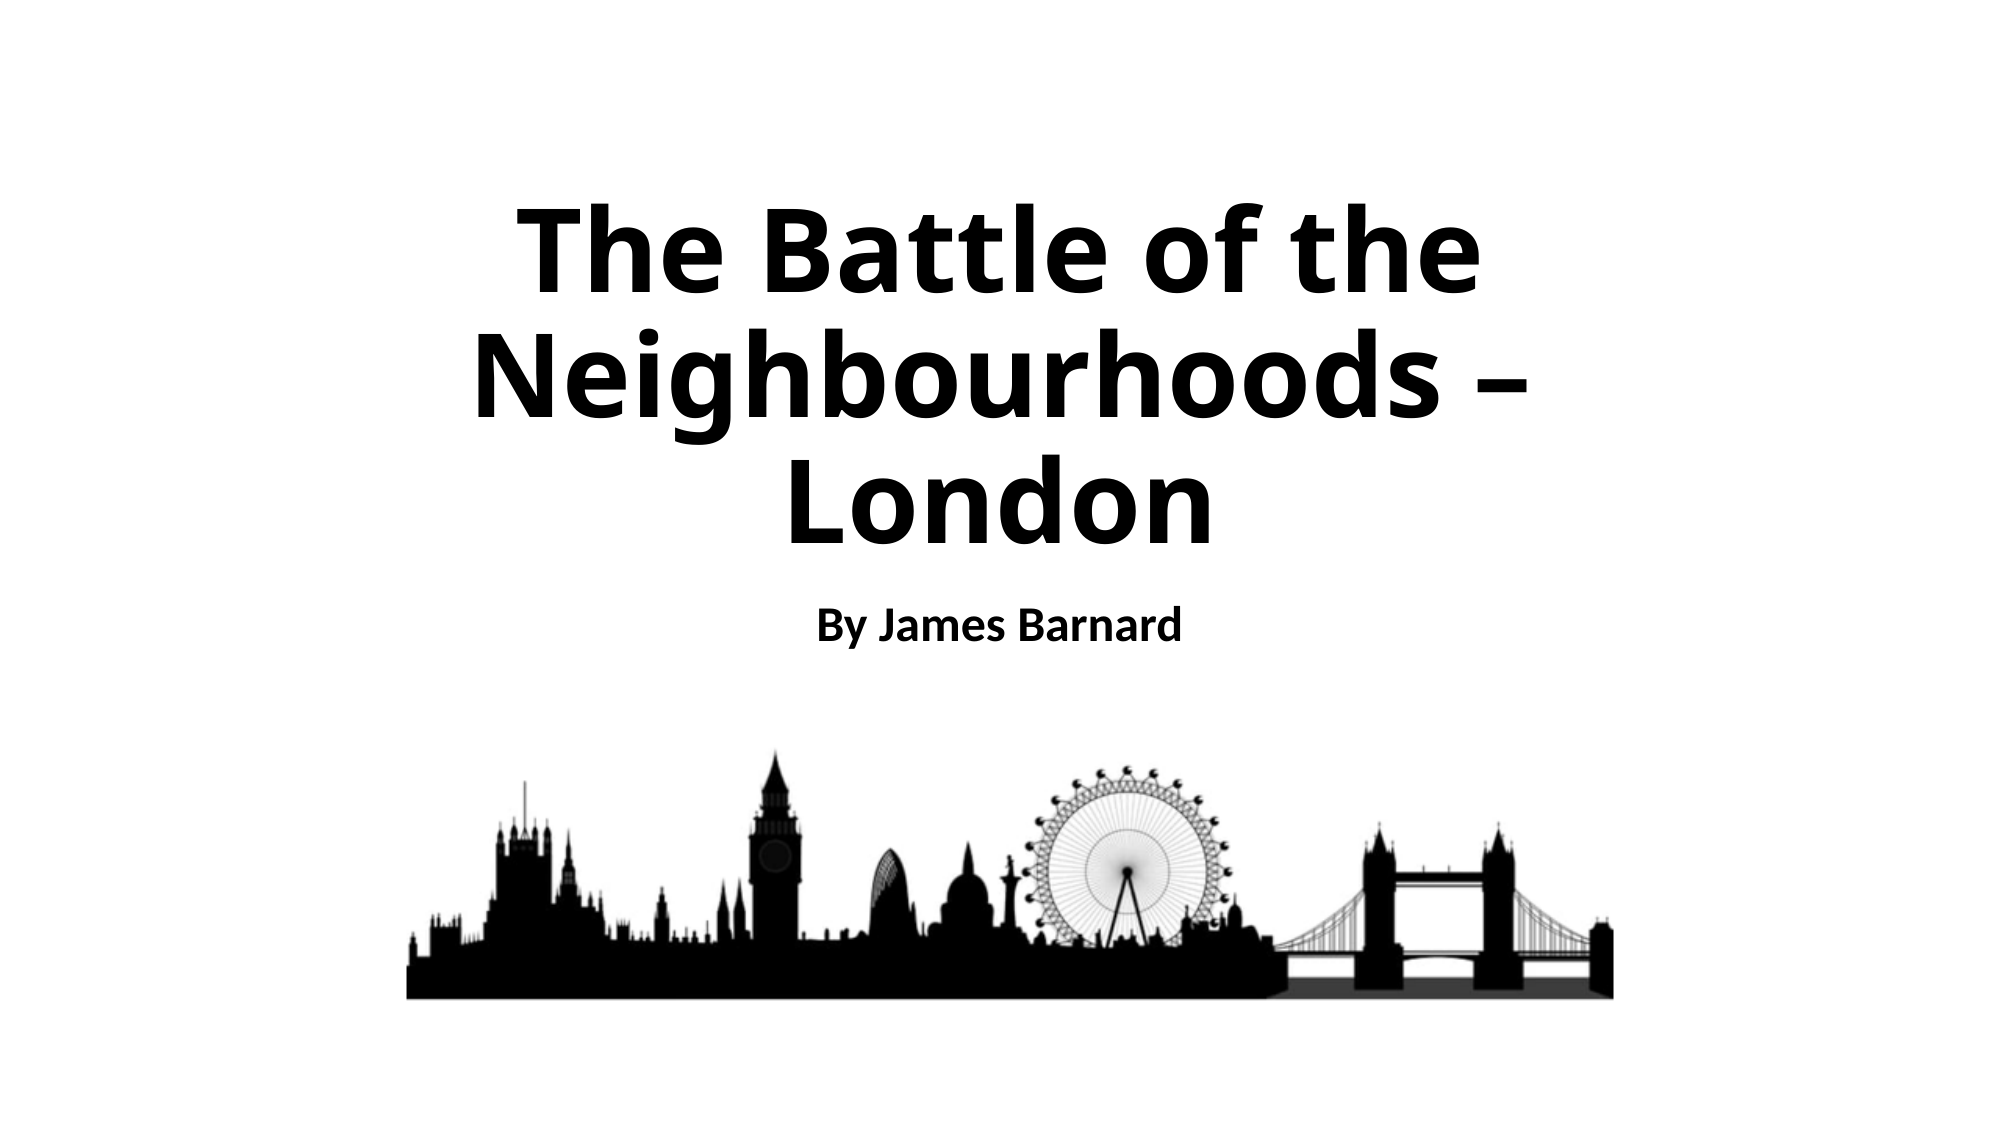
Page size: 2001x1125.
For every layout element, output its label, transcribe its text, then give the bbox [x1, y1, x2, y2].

title The Battle of the Neighbourhoods – London [249, 184, 1750, 576]
subtitle By James Barnard [249, 590, 1750, 863]
picture [399, 721, 1631, 1004]
